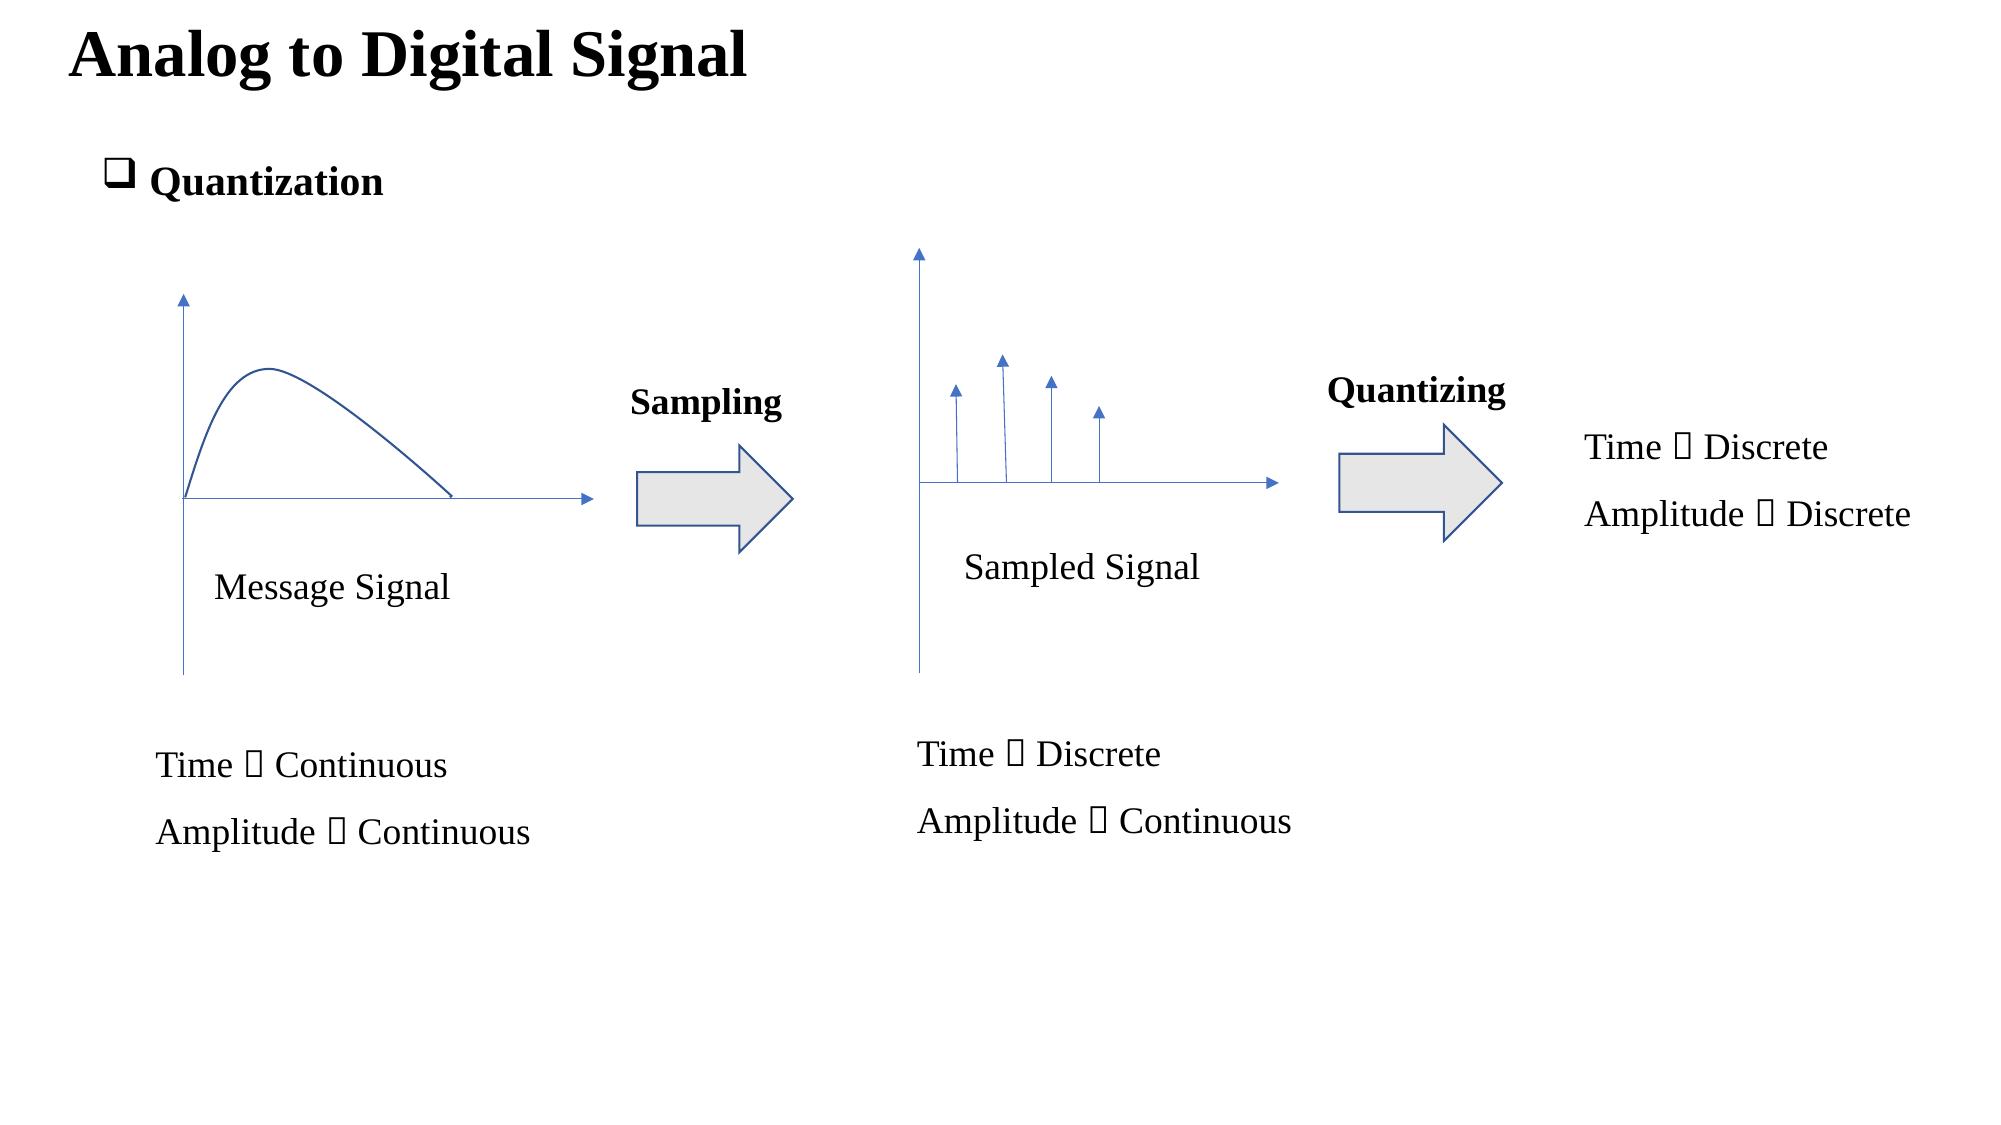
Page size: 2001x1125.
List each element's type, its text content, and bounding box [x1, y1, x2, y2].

text_box Quantizing [1312, 357, 1561, 418]
text_box Analog to Digital Signal [53, 0, 2000, 111]
text_box Time  Discrete Amplitude  Discrete [1569, 391, 2000, 542]
text_box Time  Discrete Amplitude  Continuous [902, 699, 1356, 849]
text_box Sampling [615, 369, 808, 430]
text_box Time  Continuous Amplitude  Continuous [140, 709, 594, 860]
text_box Quantization [86, 121, 2000, 1110]
text_box [636, 443, 795, 555]
text_box Sampled Signal [948, 534, 1235, 595]
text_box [1002, 354, 1007, 483]
text_box [184, 367, 453, 498]
text_box [1338, 422, 1504, 544]
text_box Message Signal [199, 554, 486, 615]
